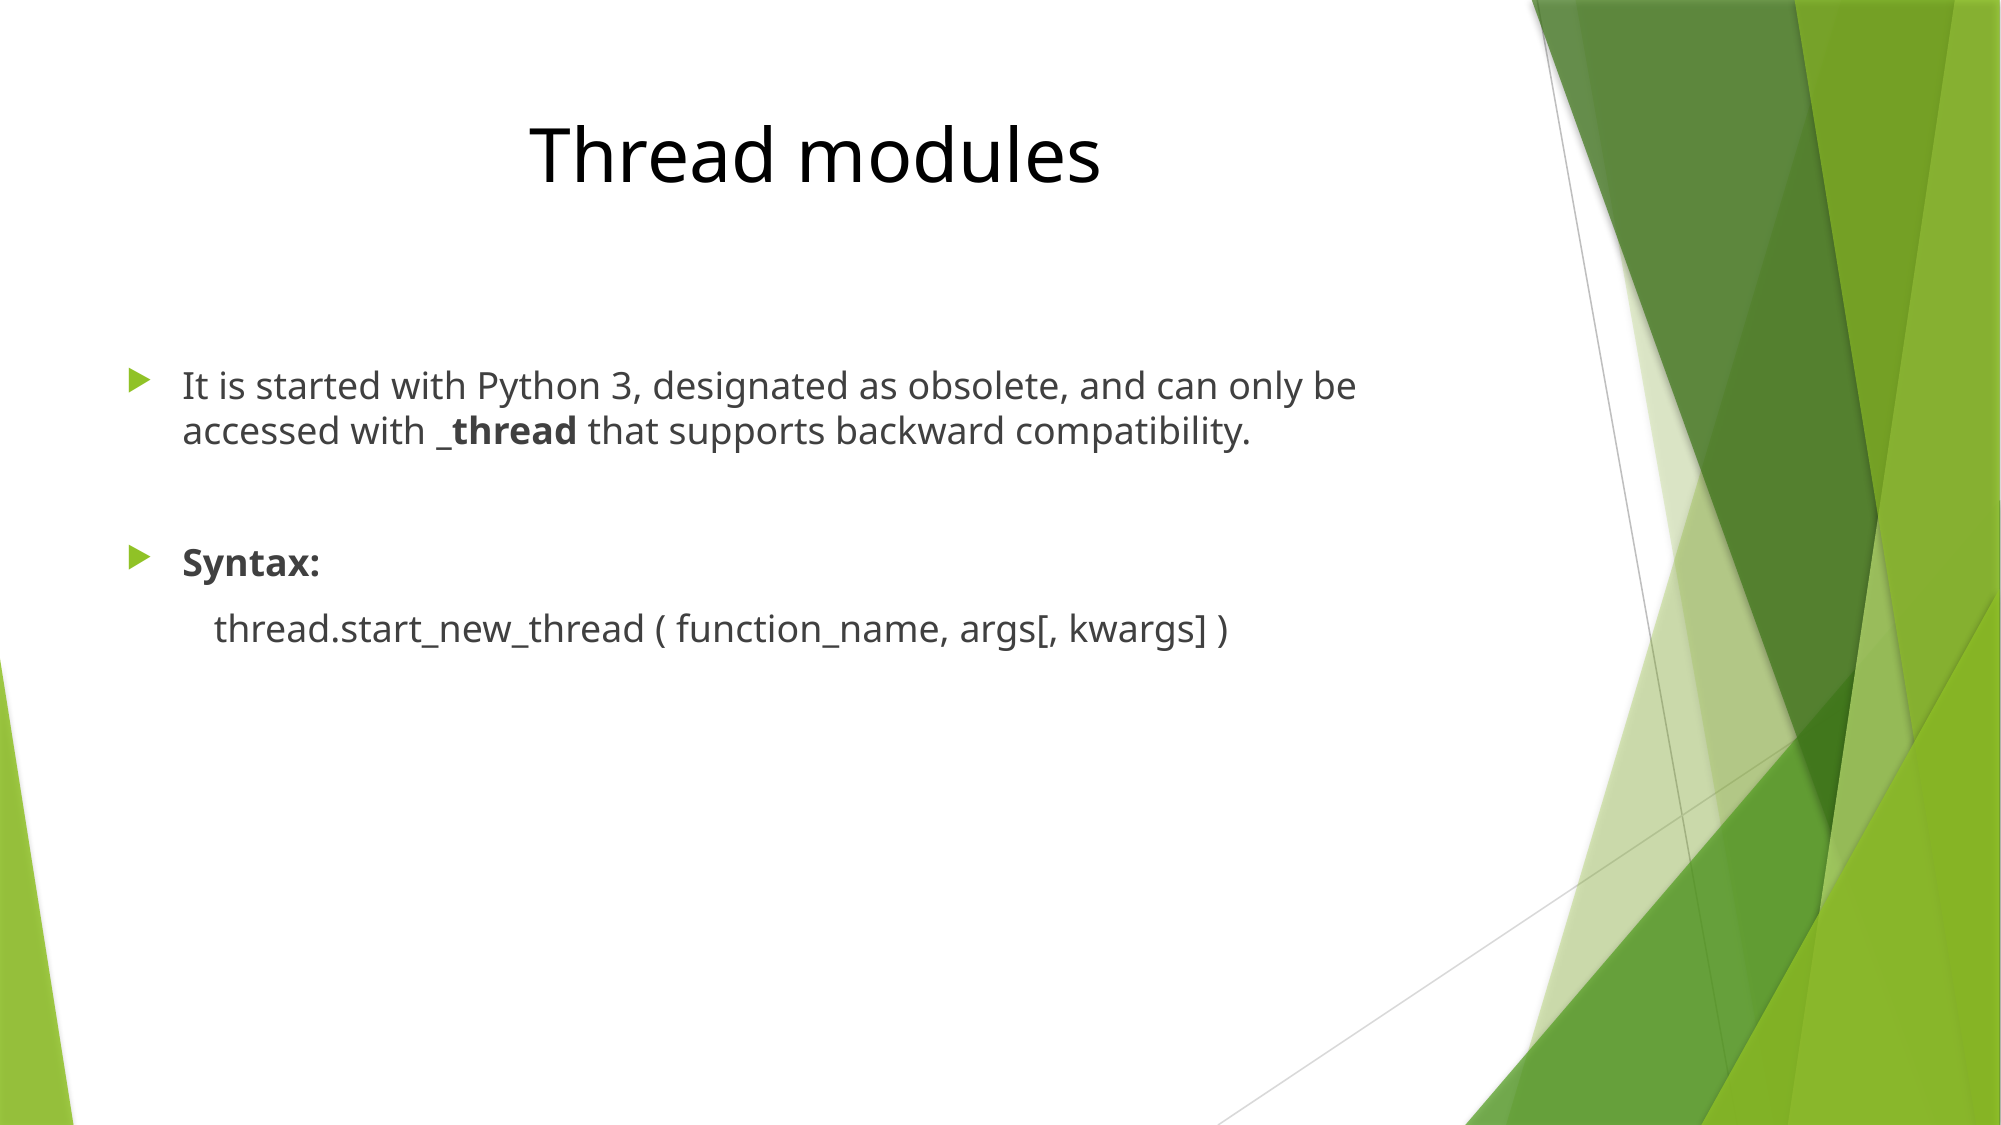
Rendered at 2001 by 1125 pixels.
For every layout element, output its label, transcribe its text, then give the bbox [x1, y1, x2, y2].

title Thread modules [111, 99, 1522, 317]
list It is started with Python 3, designated as obsolete, and can only be accessed with _thread that supports backward compatibility. Syntax: thread.start_new_thread ( function_name, args[, kwargs] ) [111, 354, 1522, 992]
